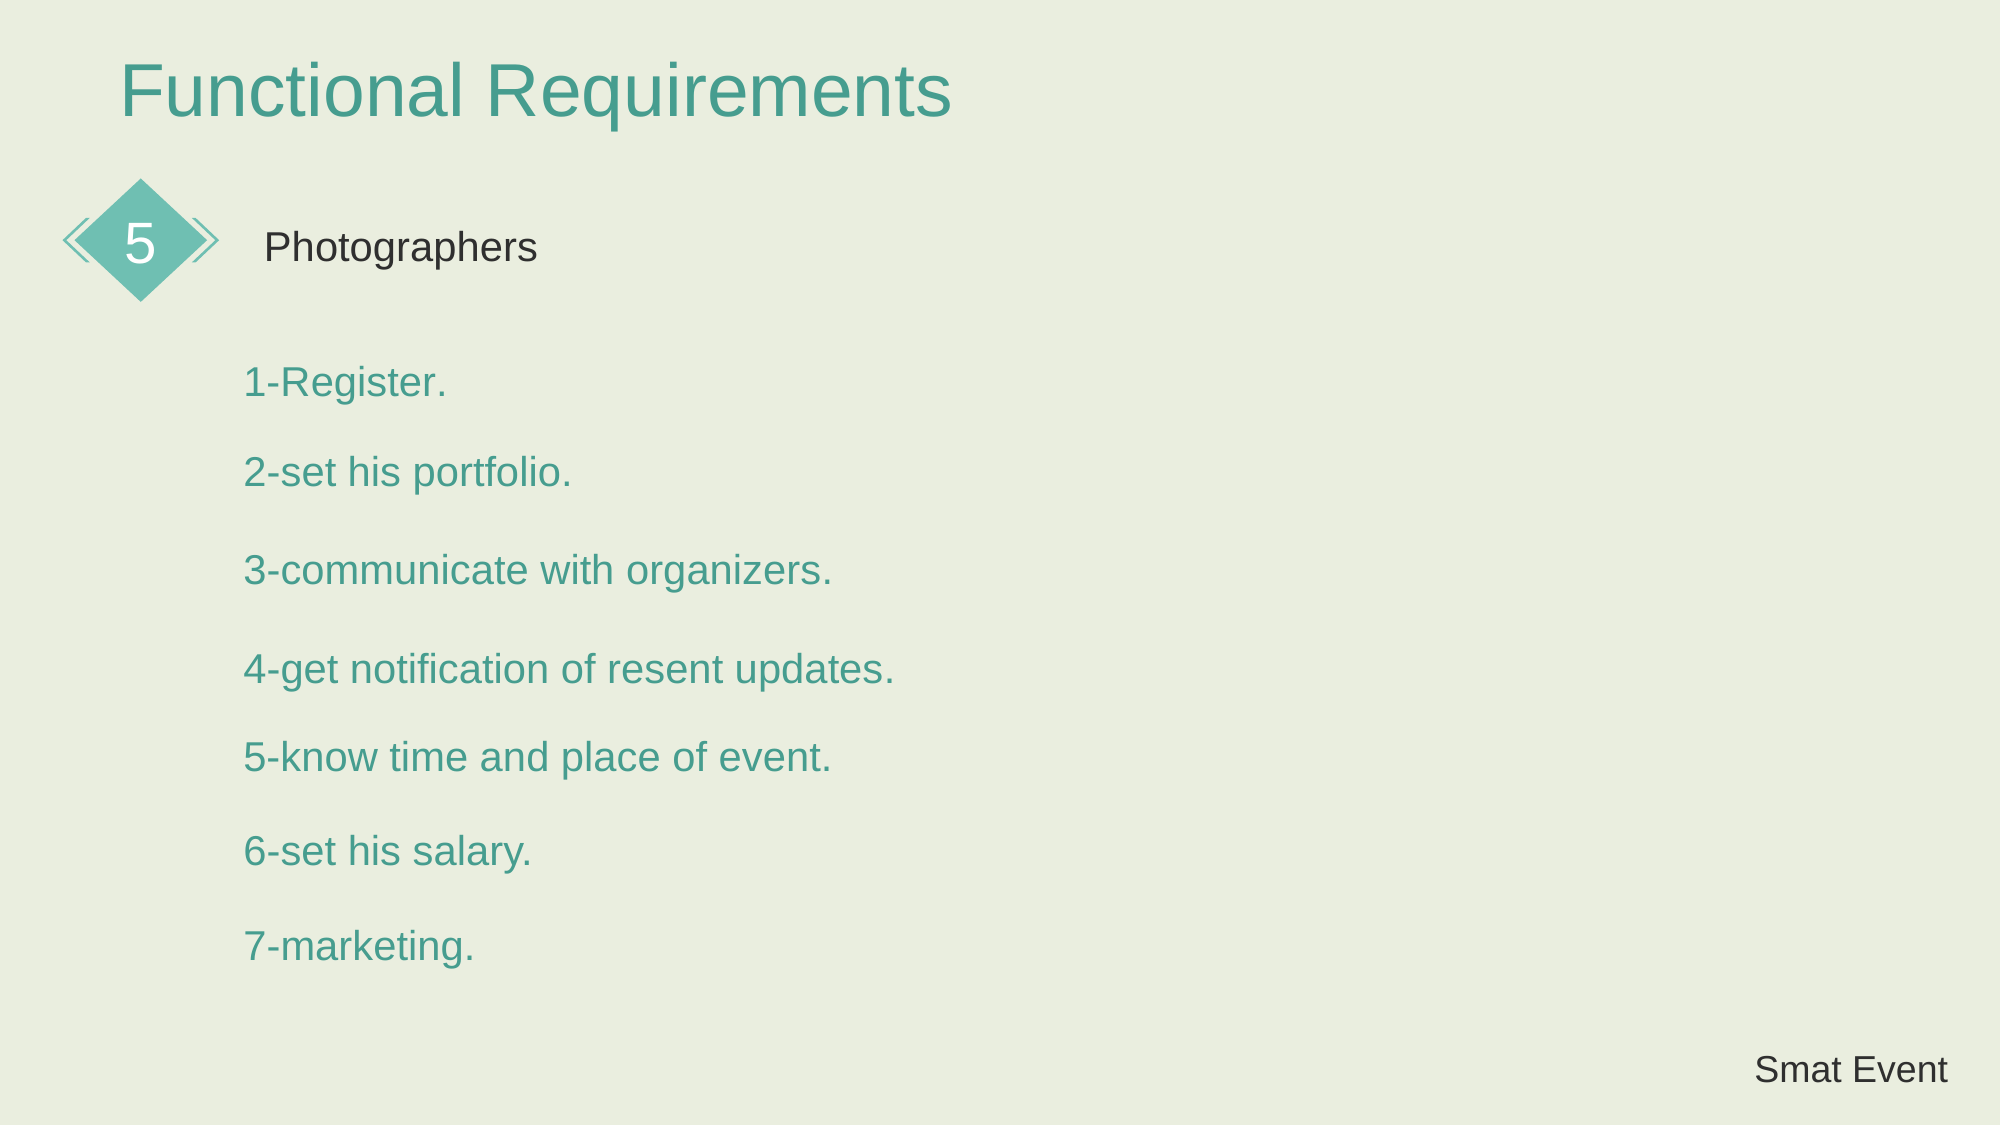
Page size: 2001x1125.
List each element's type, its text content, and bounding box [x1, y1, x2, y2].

text_box 2-set his portfolio. [243, 434, 848, 532]
text_box 1-Register. [243, 344, 1793, 463]
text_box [62, 178, 1185, 302]
text_box 6-set his salary. [243, 785, 848, 879]
text_box Functional Requirements [104, 9, 1595, 164]
text_box 5-know time and place of event. [243, 690, 848, 785]
text_box 7-marketing. [243, 879, 848, 998]
text_box 4-get notification of resent updates. [243, 631, 1711, 750]
text_box Smat Event [1739, 973, 2000, 1125]
text_box 3-communicate with organizers. [243, 532, 1607, 631]
